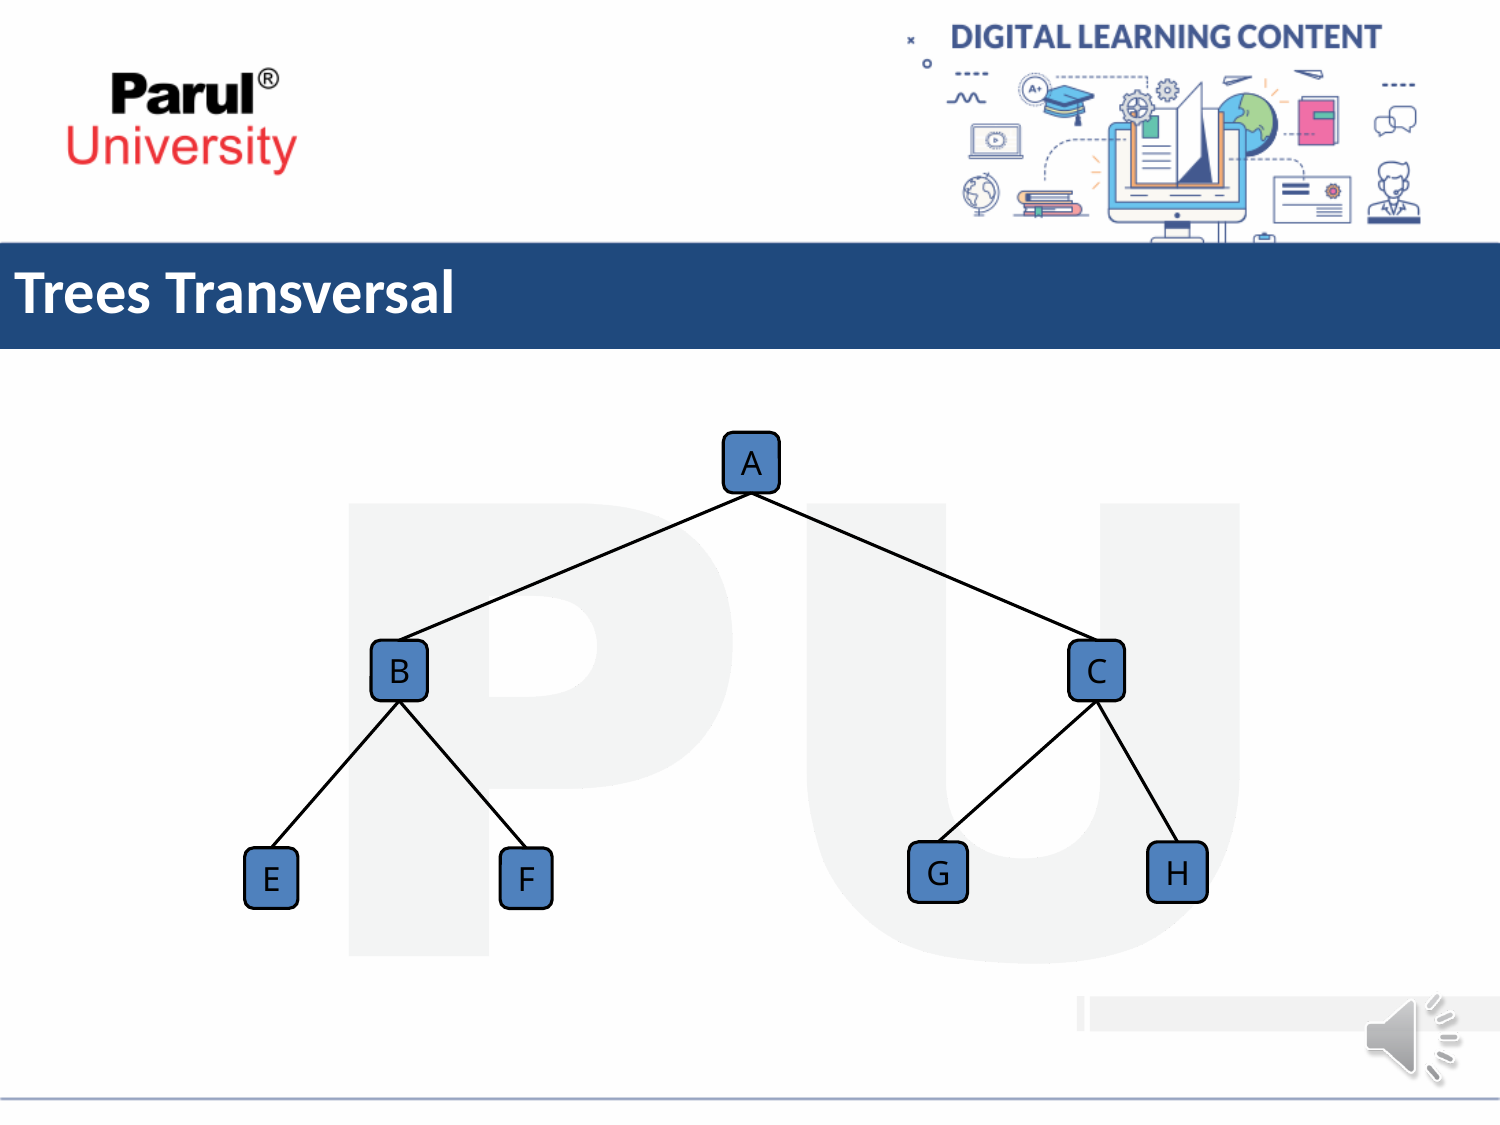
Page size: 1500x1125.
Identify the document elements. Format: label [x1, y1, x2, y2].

text_box [218, 420, 1235, 921]
picture [0, 0, 1500, 1125]
